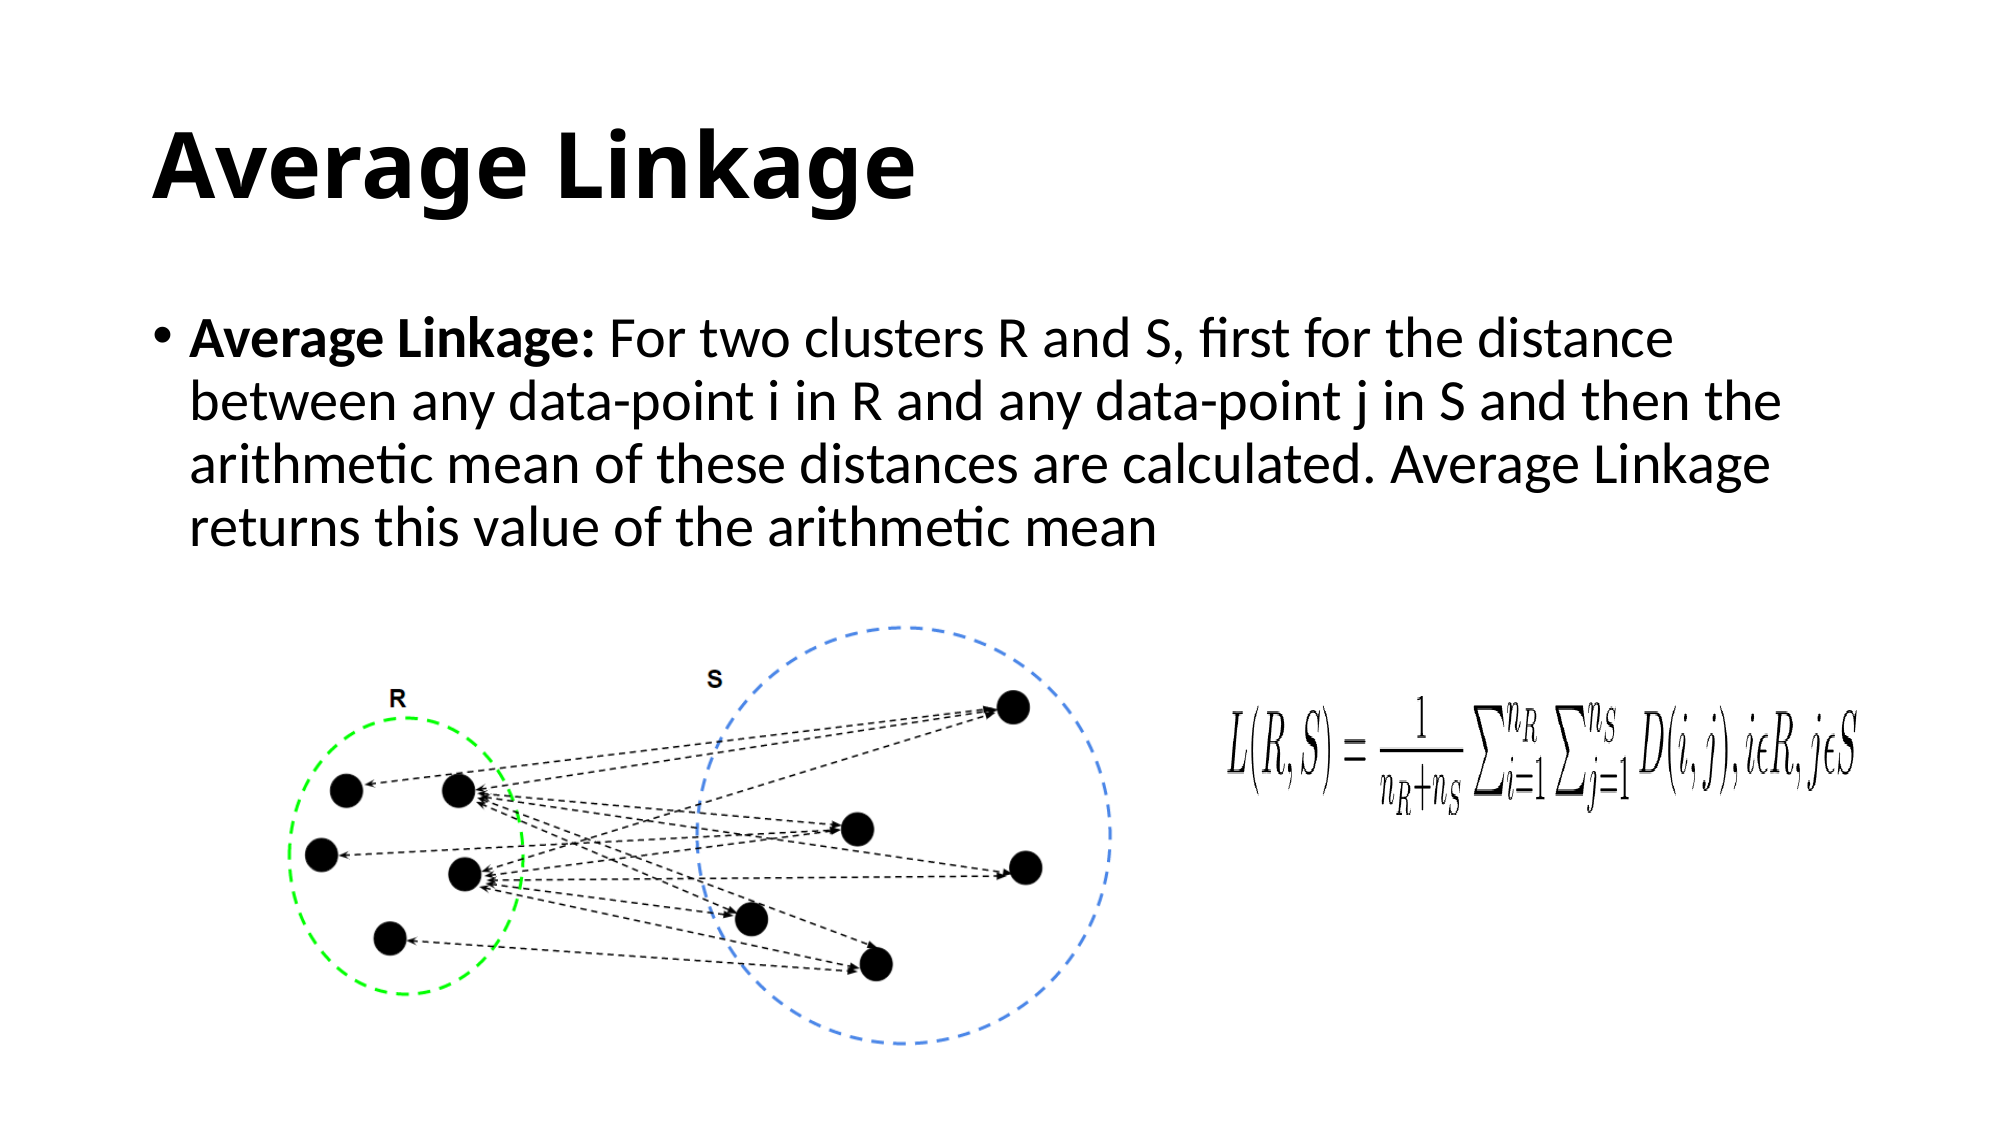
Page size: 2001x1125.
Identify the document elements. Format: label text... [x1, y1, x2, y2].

list Average Linkage: For two clusters R and S, first for the distance between any data-point i in R and any data-point j in S and then the arithmetic mean of these distances are calculated. Average Linkage returns this value of the arithmetic mean [137, 299, 1863, 1014]
picture [206, 602, 1179, 1077]
picture [1220, 696, 1863, 815]
title Average Linkage [137, 59, 1863, 278]
